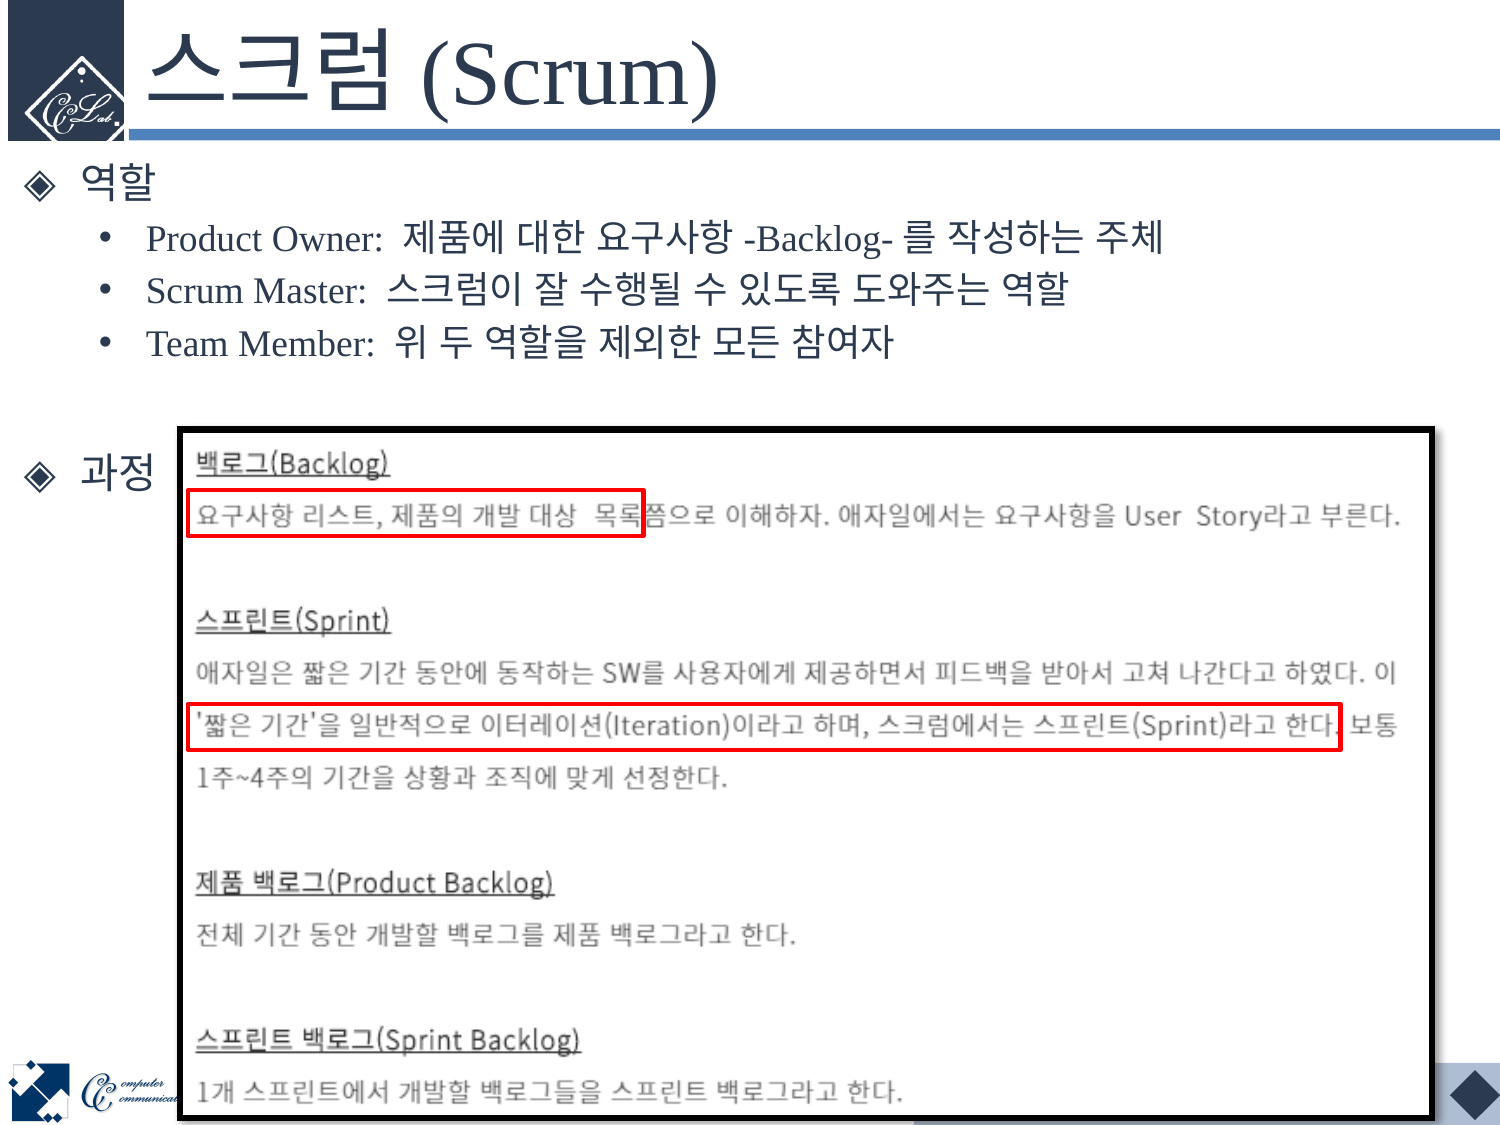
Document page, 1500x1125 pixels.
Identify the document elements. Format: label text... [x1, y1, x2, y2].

picture [8, 0, 124, 141]
picture [7, 1058, 243, 1125]
list 역할 Product Owner: 제품에 대한 요구사항-Backlog-를 작성하는 주체 Scrum Master: 스크럼이 잘 수행될 수 있도록 도와주는 역할 Team Member: 위 두 역할을 제외한 모든 참여자 과정 [8, 148, 1493, 1059]
picture [182, 432, 1430, 1116]
title 스크럼(Scrum) [129, 10, 1474, 126]
